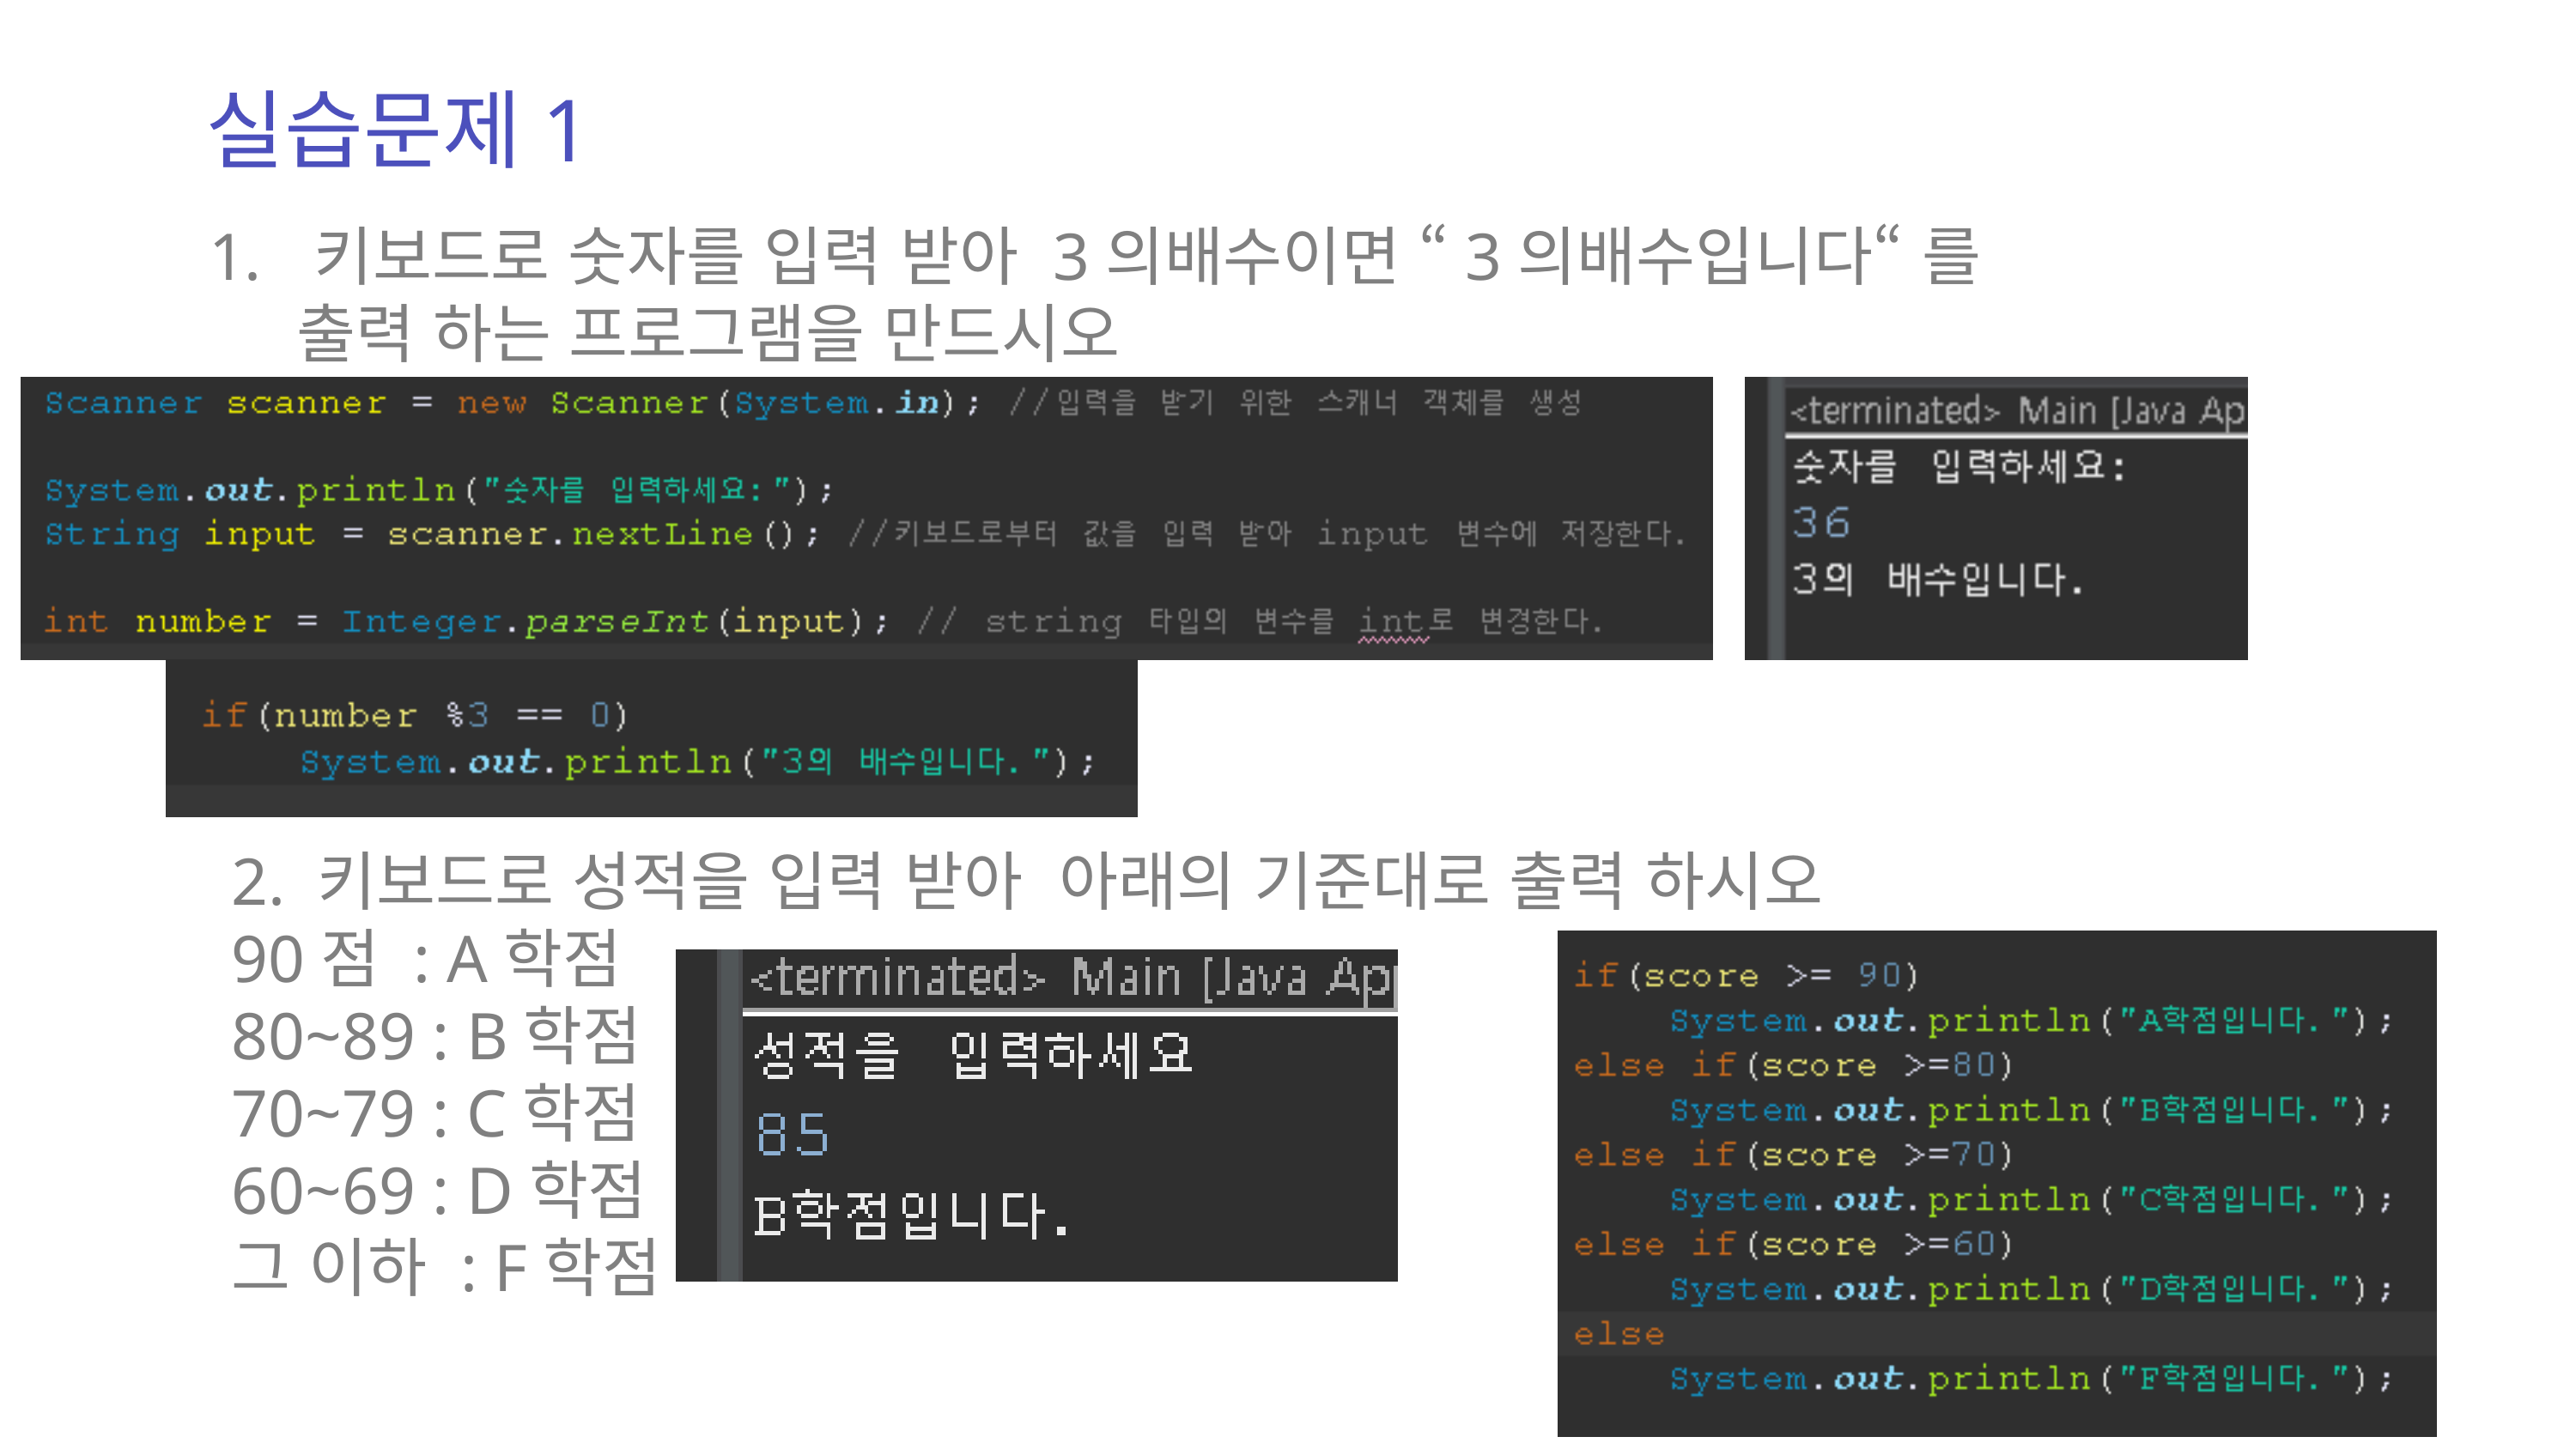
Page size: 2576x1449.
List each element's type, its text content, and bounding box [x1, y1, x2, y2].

picture [1557, 930, 2437, 1438]
picture [1744, 377, 2248, 660]
text_box 키보드로 숫자를 입력 받아 3의배수이면 “3의배수입니다“ 를 출력 하는 프로그램을 만드시오 [196, 209, 2013, 377]
picture [676, 949, 1399, 1282]
picture [21, 377, 1713, 817]
text_box 2. 키보드로 성적을 입력 받아 아래의 기준대로 출력 하시오 90점 : A학점 80~89 : B학점 70~79 : C학점 60~69 : D학점 그 이하 : F학점 [218, 834, 1838, 1311]
text_box 실습문제1 [193, 70, 1052, 186]
